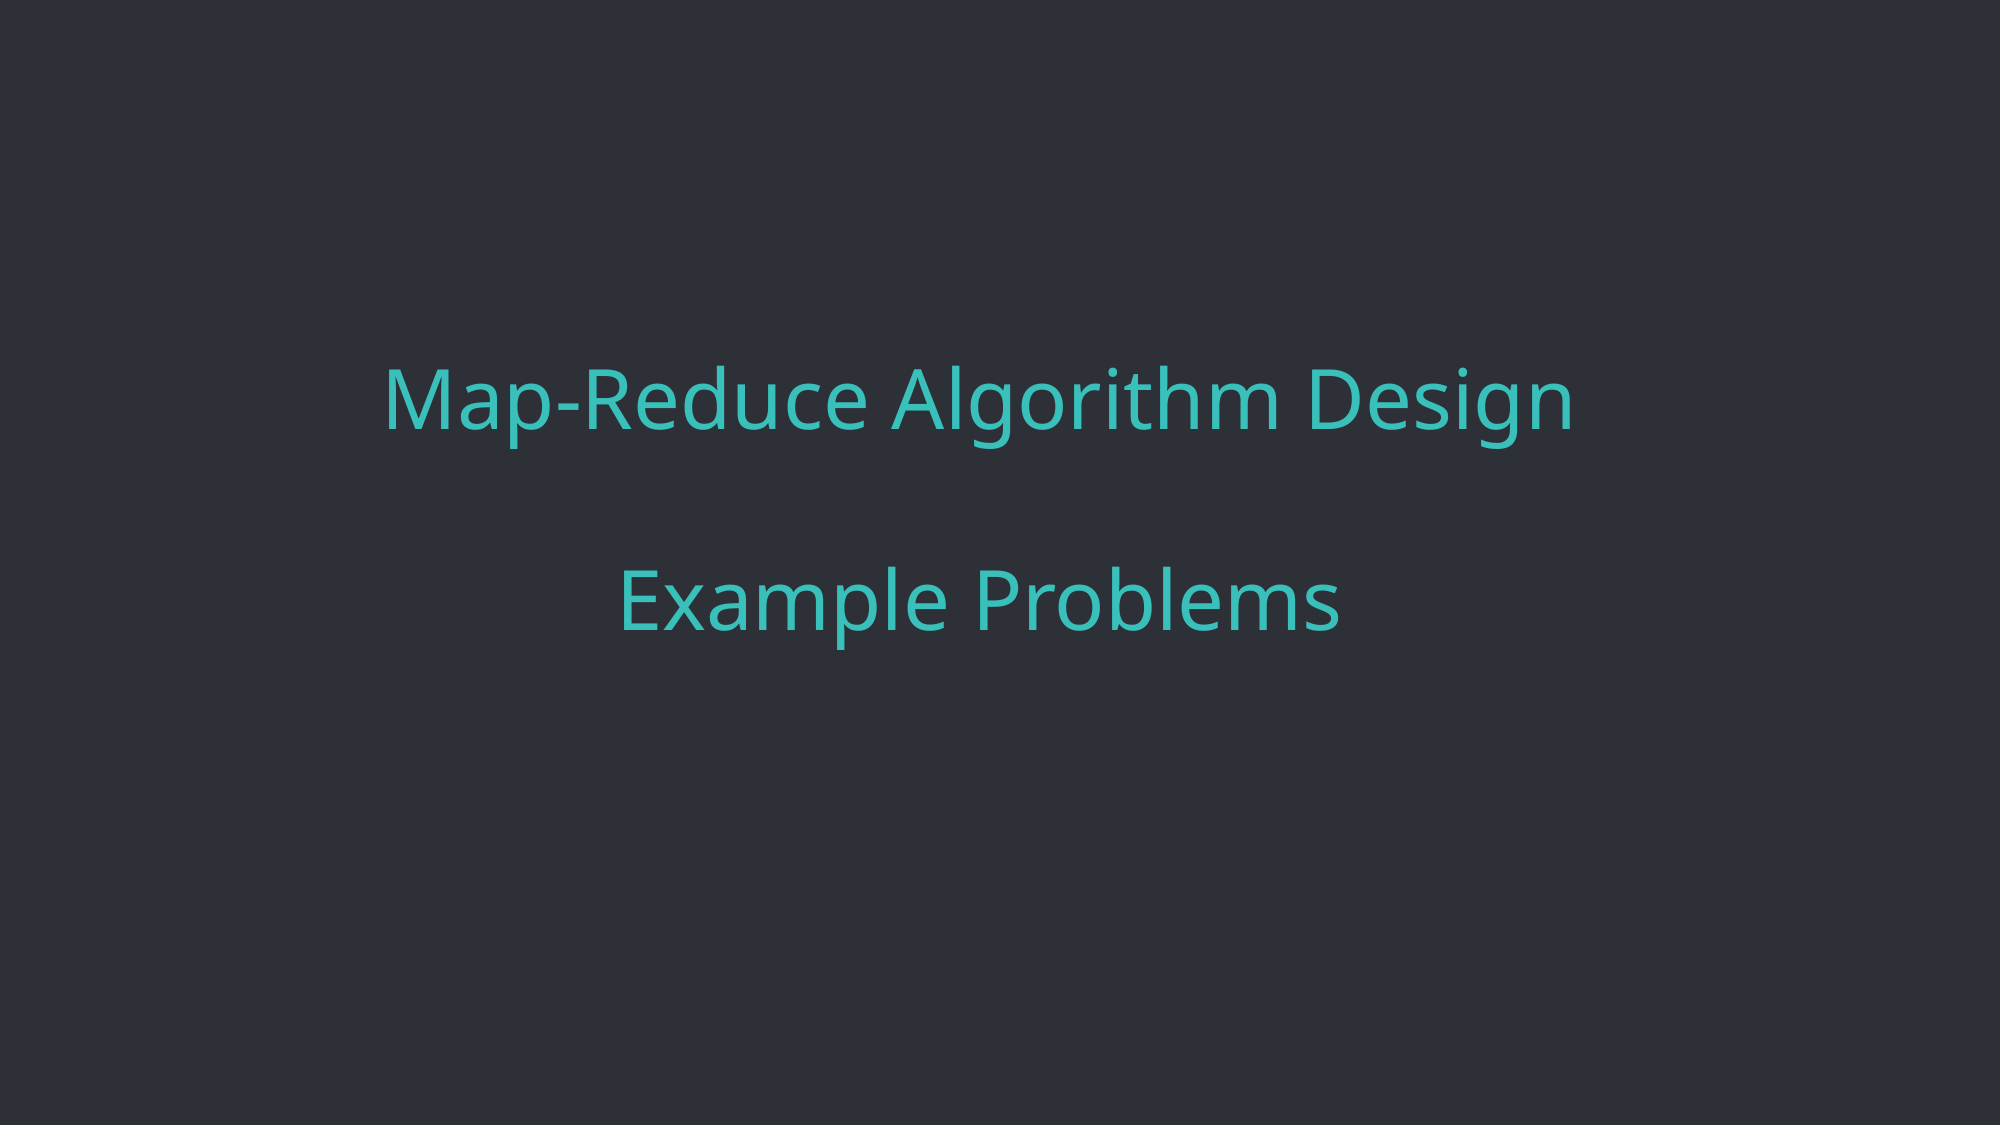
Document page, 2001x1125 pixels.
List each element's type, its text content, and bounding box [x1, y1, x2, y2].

title Map-Reduce Algorithm Design Example Problems [223, 372, 1736, 662]
